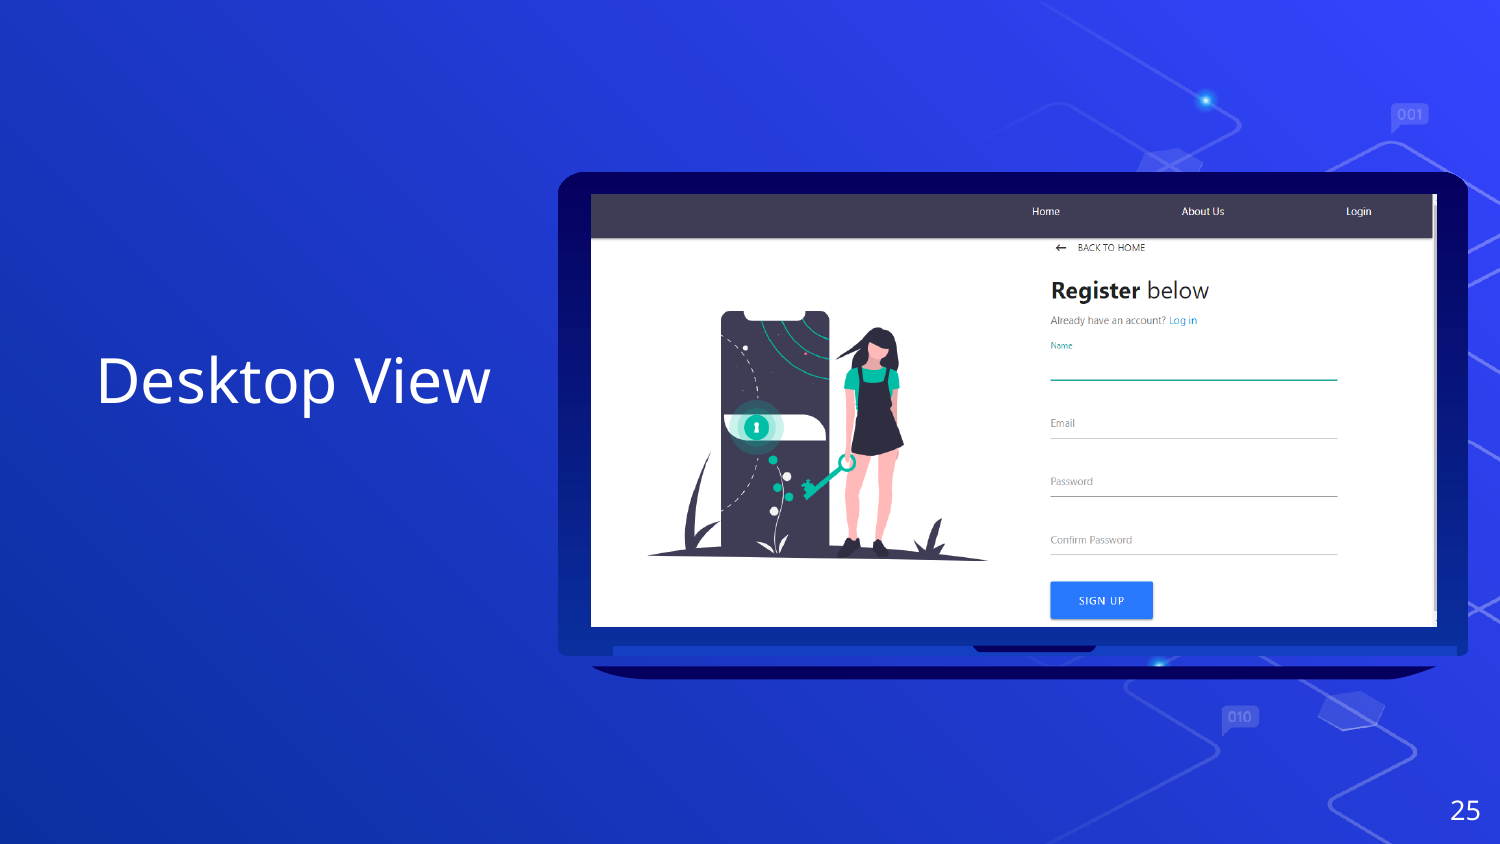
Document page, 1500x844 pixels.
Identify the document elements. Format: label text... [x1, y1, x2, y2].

slide_number 25 [1391, 779, 1482, 844]
list Desktop View [95, 128, 544, 716]
picture [0, 0, 1500, 844]
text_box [557, 171, 1469, 680]
